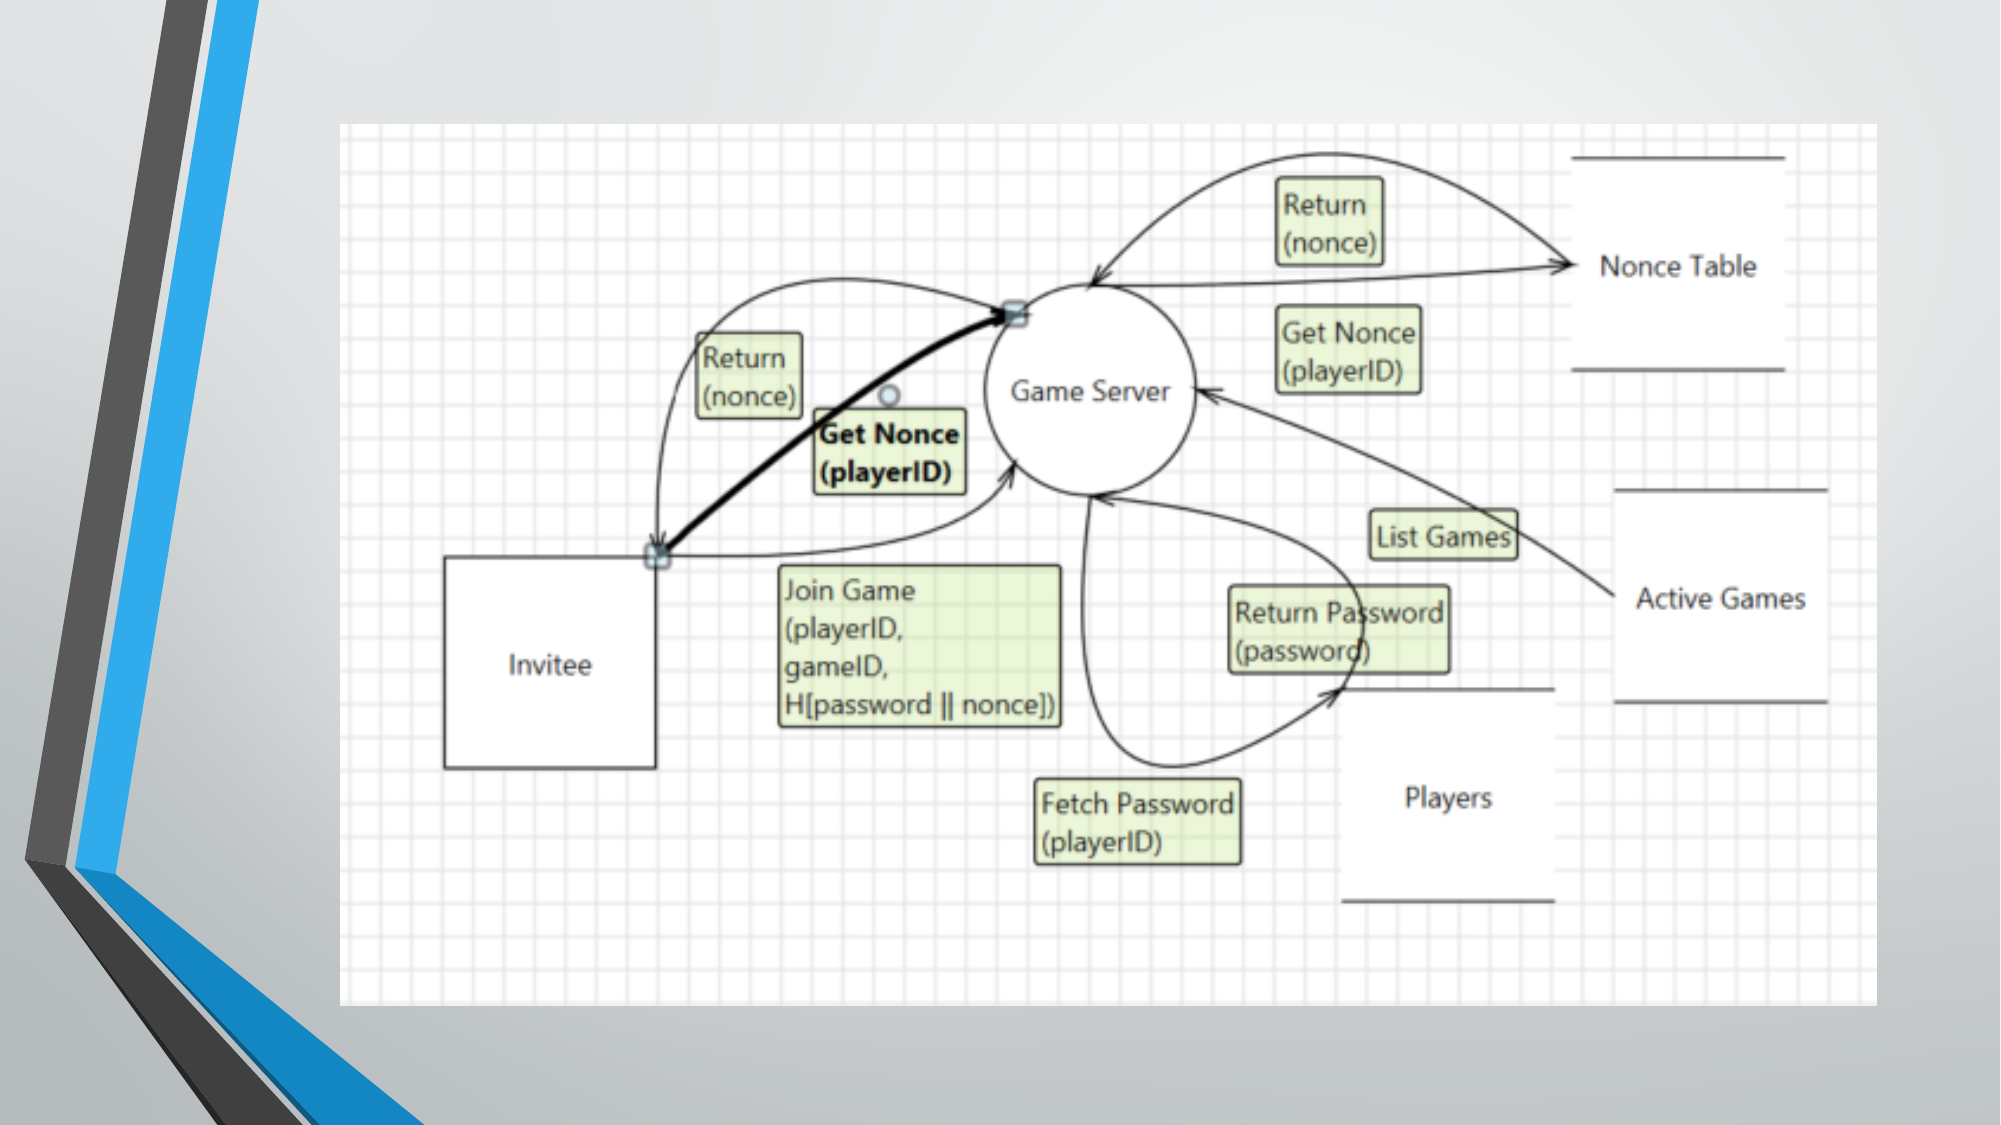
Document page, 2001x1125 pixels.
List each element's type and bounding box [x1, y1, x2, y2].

picture [340, 124, 1877, 1006]
